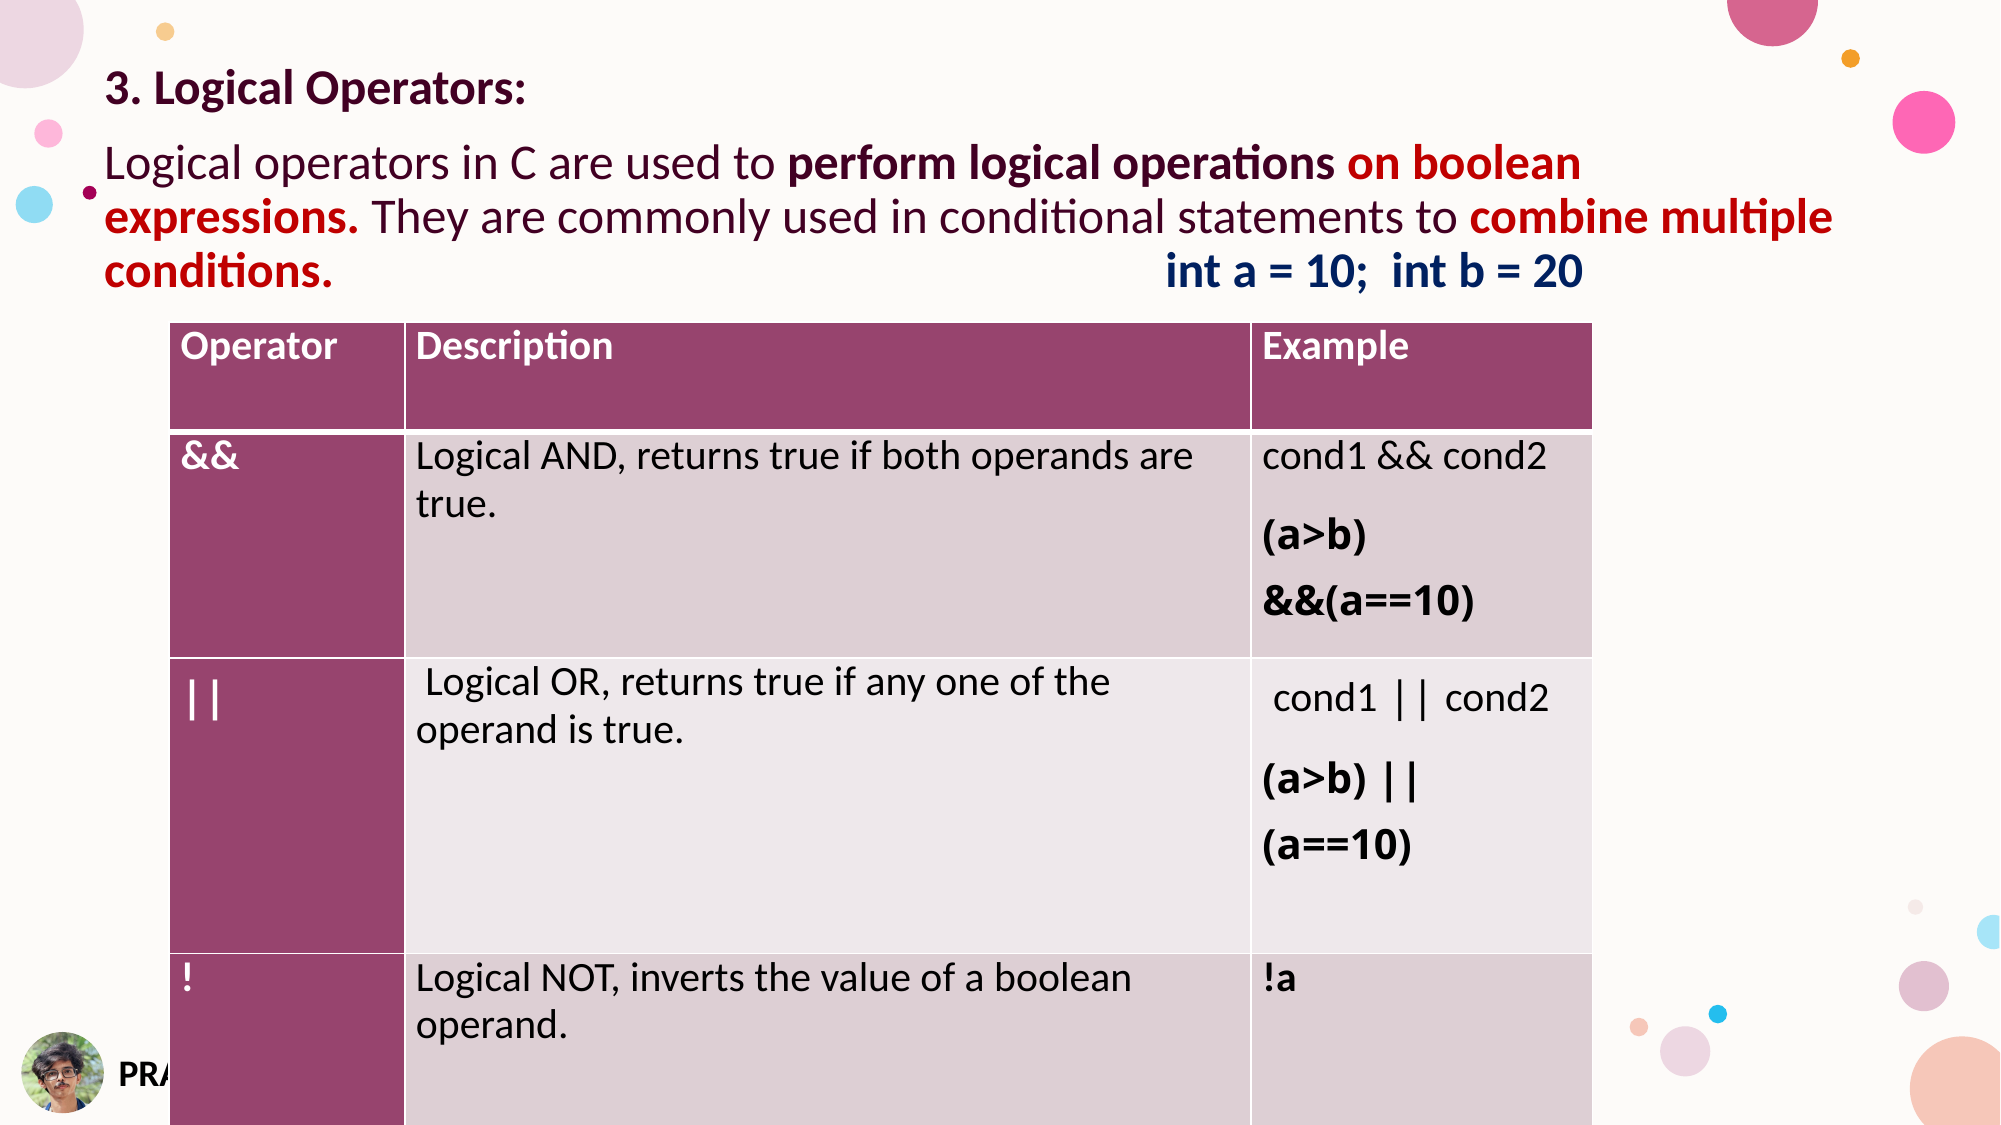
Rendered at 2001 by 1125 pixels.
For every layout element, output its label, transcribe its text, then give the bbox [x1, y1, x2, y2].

table_header Description [406, 323, 1250, 429]
table_cell !a [1252, 954, 1592, 1125]
table_cell Logical NOT, inverts the value of a boolean operand. [406, 954, 1250, 1125]
table_cell Logical OR, returns true if any one of the operand is true. [406, 659, 1250, 953]
table_cell cond1 || cond2 (a>b) || (a==10) [1252, 659, 1592, 953]
table_header Operator [170, 323, 404, 429]
table_cell || [170, 659, 404, 953]
table_header Example [1252, 323, 1592, 429]
list 3. Logical Operators: Logical operators in C are used to perform logical operations on boolean expressions. They are commonly used in conditional statements to combine multiple conditions. int a = 10; int b = 20 [89, 54, 1862, 981]
table_cell ! [170, 954, 404, 1125]
table_cell cond1 && cond2 (a>b) &&(a==10) [1252, 435, 1592, 657]
table_cell Logical AND, returns true if both operands are true. [406, 435, 1250, 657]
picture [21, 1031, 104, 1114]
table_cell && [170, 435, 404, 657]
